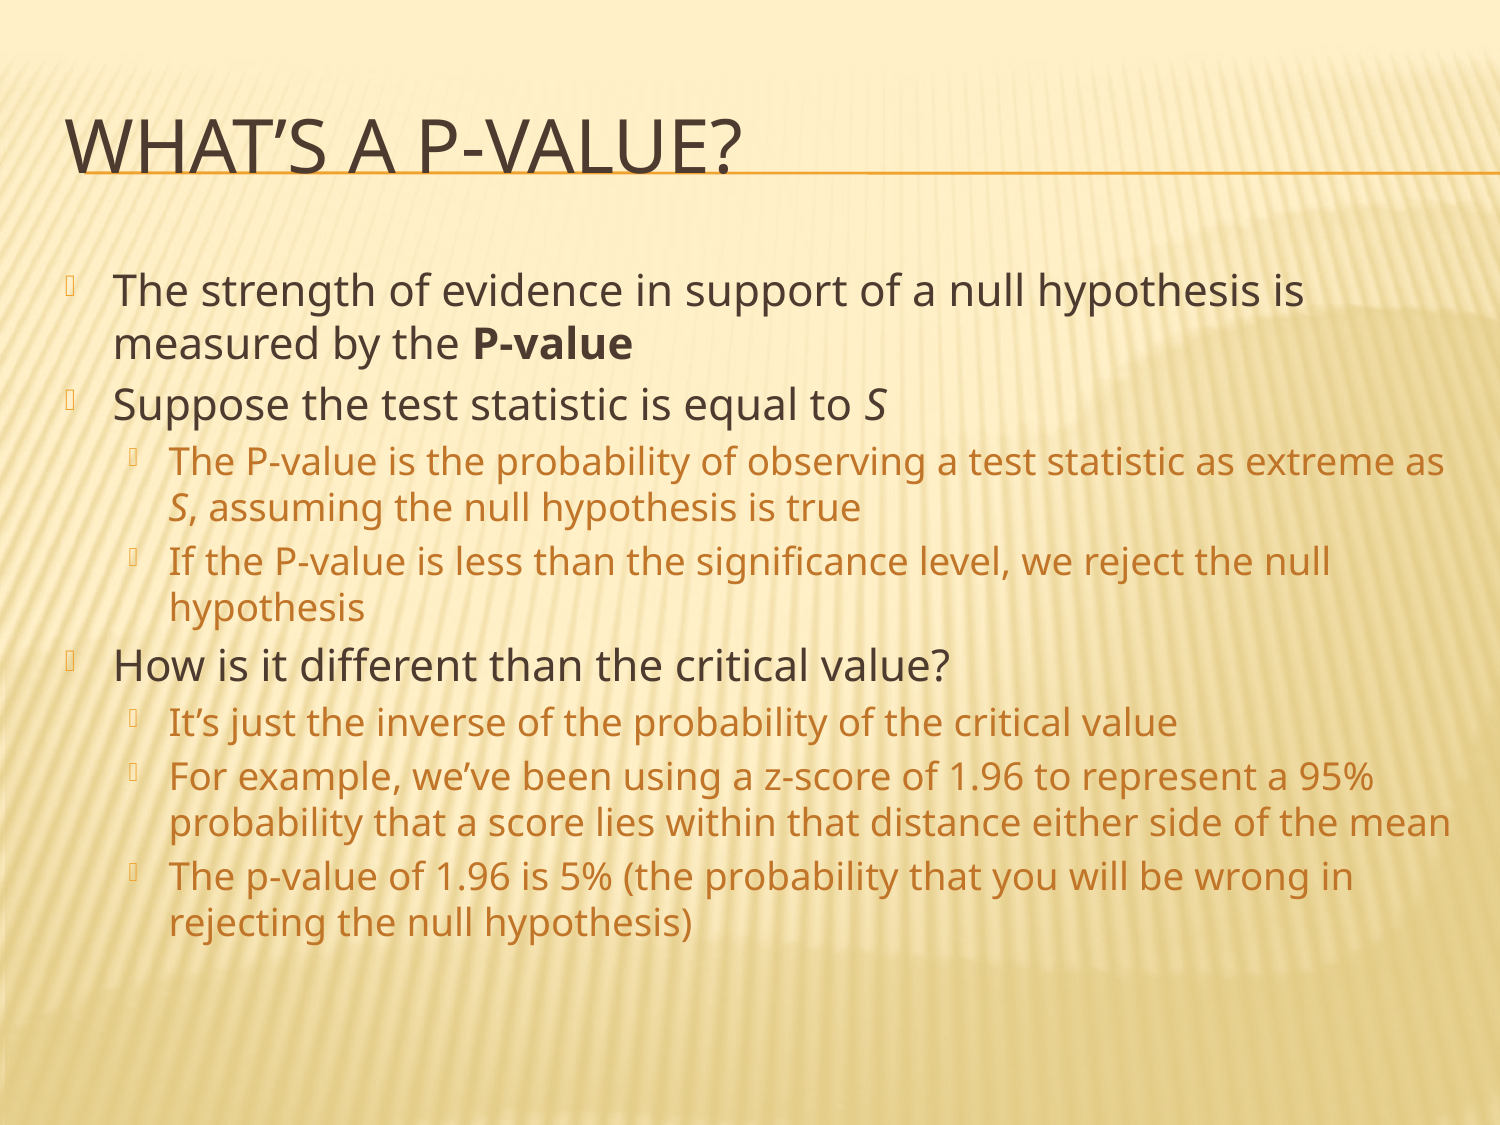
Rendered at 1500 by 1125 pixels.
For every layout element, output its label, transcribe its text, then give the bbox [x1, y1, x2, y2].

list The strength of evidence in support of a null hypothesis is measured by the P-value Suppose the test statistic is equal to S The P-value is the probability of observing a test statistic as extreme as S, assuming the null hypothesis is true If the P-value is less than the significance level, we reject the null hypothesis How is it different than the critical value? It’s just the inverse of the probability of the critical value For example, we’ve been using a z-score of 1.96 to represent a 95% probability that a score lies within that distance either side of the mean The p-value of 1.96 is 5% (the probability that you will be wrong in rejecting the null hypothesis) [50, 254, 1475, 998]
title What’s a p-value? [50, 75, 1475, 213]
